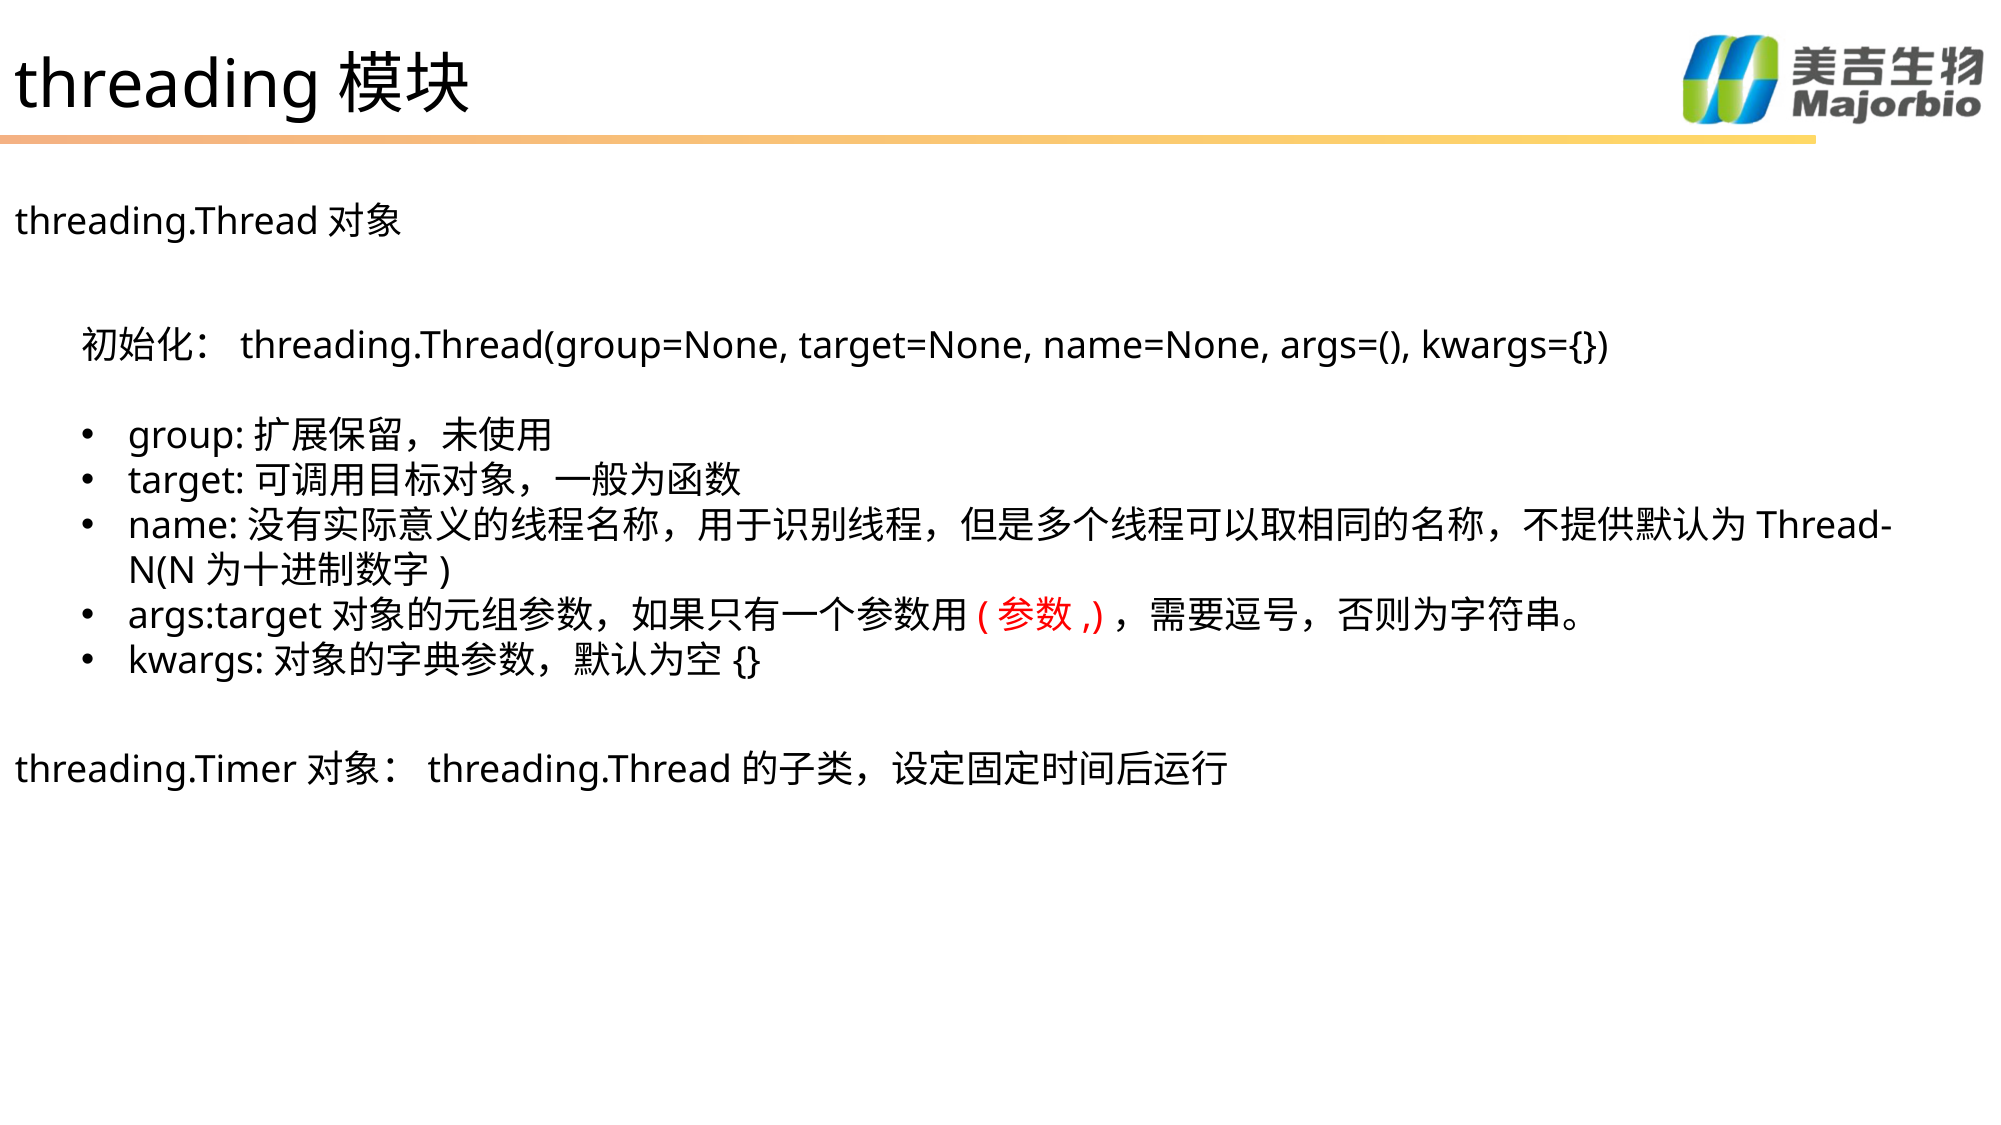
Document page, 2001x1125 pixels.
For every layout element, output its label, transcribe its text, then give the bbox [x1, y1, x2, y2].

picture [1644, 0, 2000, 187]
text_box threading.Timer对象：threading.Thread的子类，设定固定时间后运行 [0, 737, 1402, 798]
text_box threading.Thread对象 [0, 189, 994, 250]
text_box 初始化：threading.Thread(group=None, target=None, name=None, args=(), kwargs={}) group:扩展保留，未使用 target:可调用目标对象，一般为函数 name:没有实际意义的线程名称，用于识别线程，但是多个线程可以取相同的名称，不提供默认为Thread-N(N为十进制数字) args:target对象的元组参数，如果只有一个参数用(参数,)，需要逗号，否则为字符串。 kwargs:对象的字典参数，默认为空{} [66, 313, 1925, 733]
text_box [0, 135, 1644, 145]
text_box threading模块 [0, 33, 823, 128]
